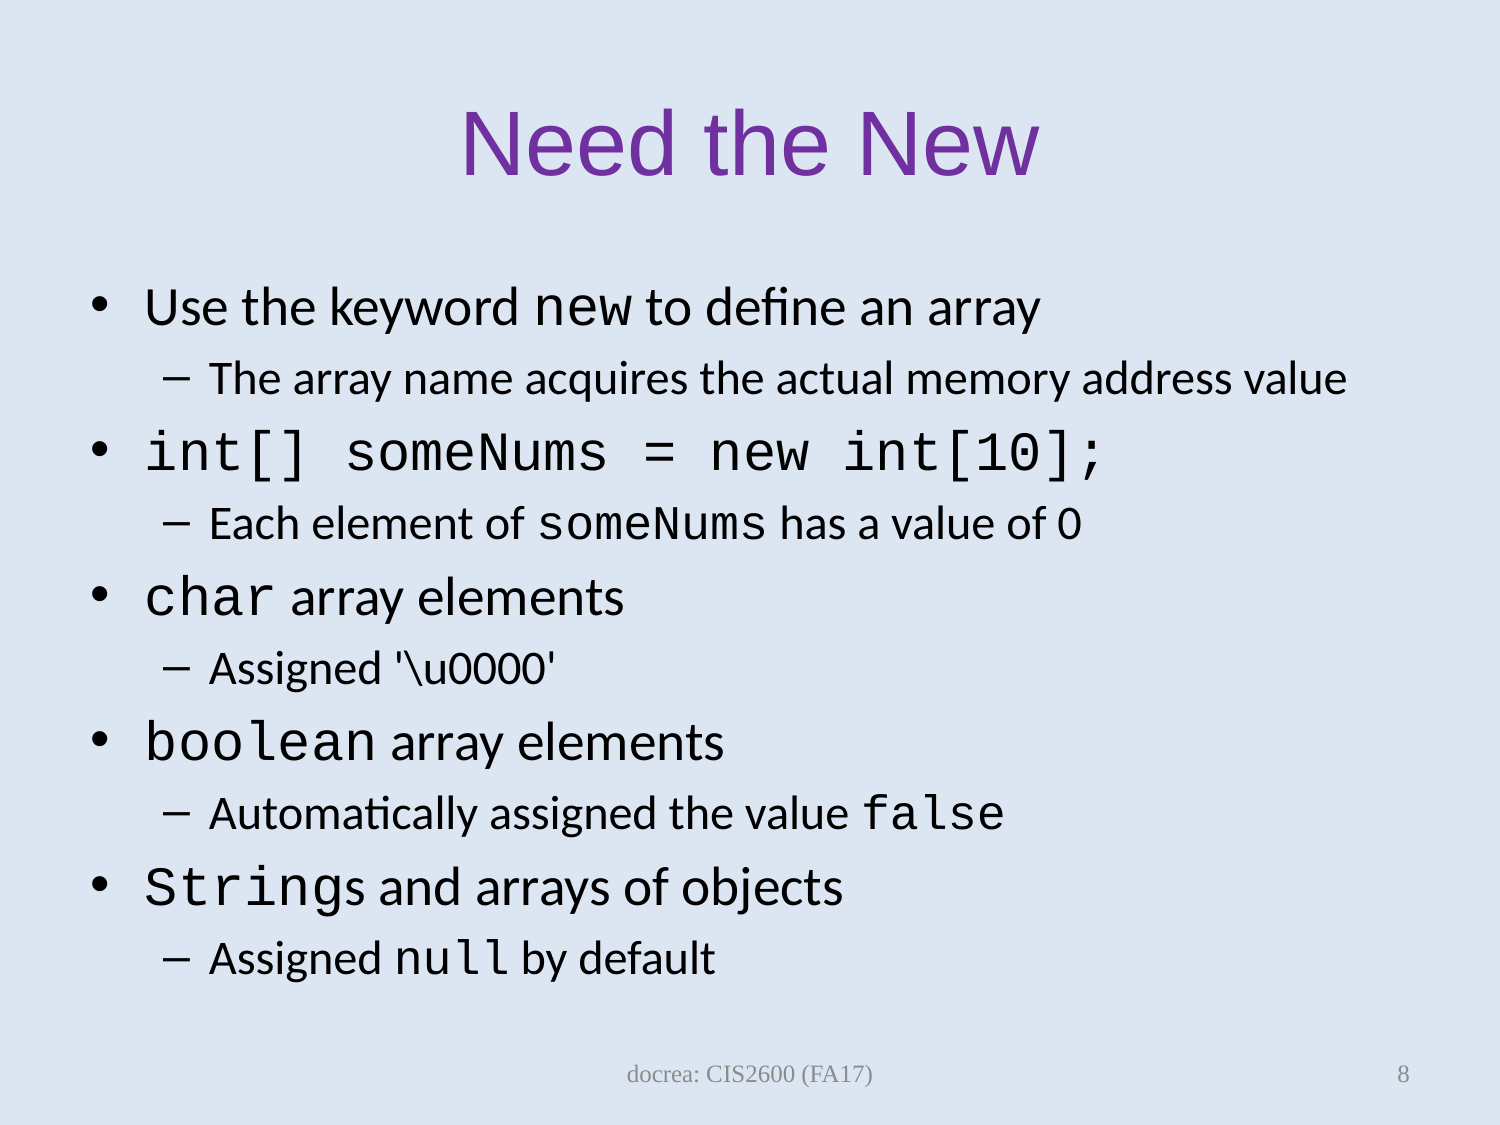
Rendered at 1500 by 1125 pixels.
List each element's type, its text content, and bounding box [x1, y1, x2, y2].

title Need the New [75, 45, 1425, 233]
slide_number 8 [1074, 1042, 1425, 1103]
footer docrea: CIS2600 (FA17) [512, 1042, 988, 1103]
list Use the keyword new to define an array The array name acquires the actual memory address value int[] someNums = new int[10]; Each element of someNums has a value of 0 char array elements Assigned '\u0000' boolean array elements Automatically assigned the value false Strings and arrays of objects Assigned null by default [75, 262, 1425, 1005]
